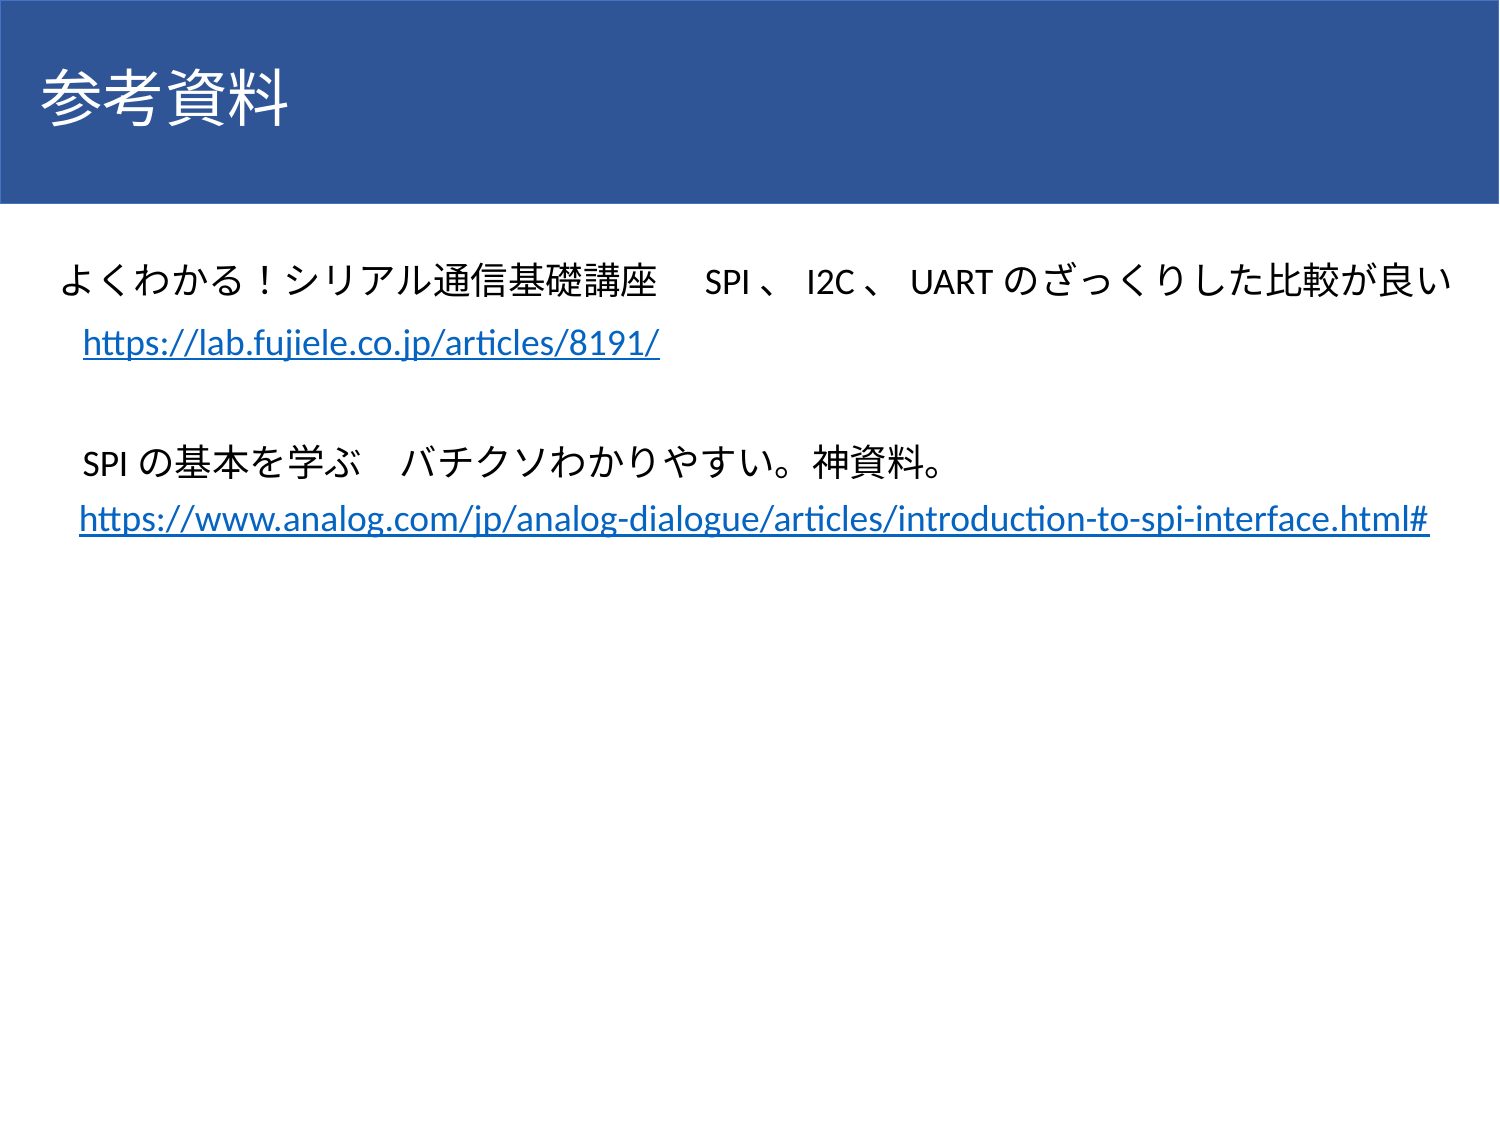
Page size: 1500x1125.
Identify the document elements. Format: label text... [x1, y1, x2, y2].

text_box https://lab.fujiele.co.jp/articles/8191/ [67, 310, 676, 371]
text_box https://www.analog.com/jp/analog-dialogue/articles/introduction-to-spi-interface.html# [63, 486, 1483, 547]
title 参考資料 [0, 0, 1499, 204]
text_box SPIの基本を学ぶ バチクソわかりやすい。神資料。 [67, 431, 978, 492]
text_box よくわかる！シリアル通信基礎講座 SPI、I2C、UARTのざっくりした比較が良い [43, 249, 1468, 310]
